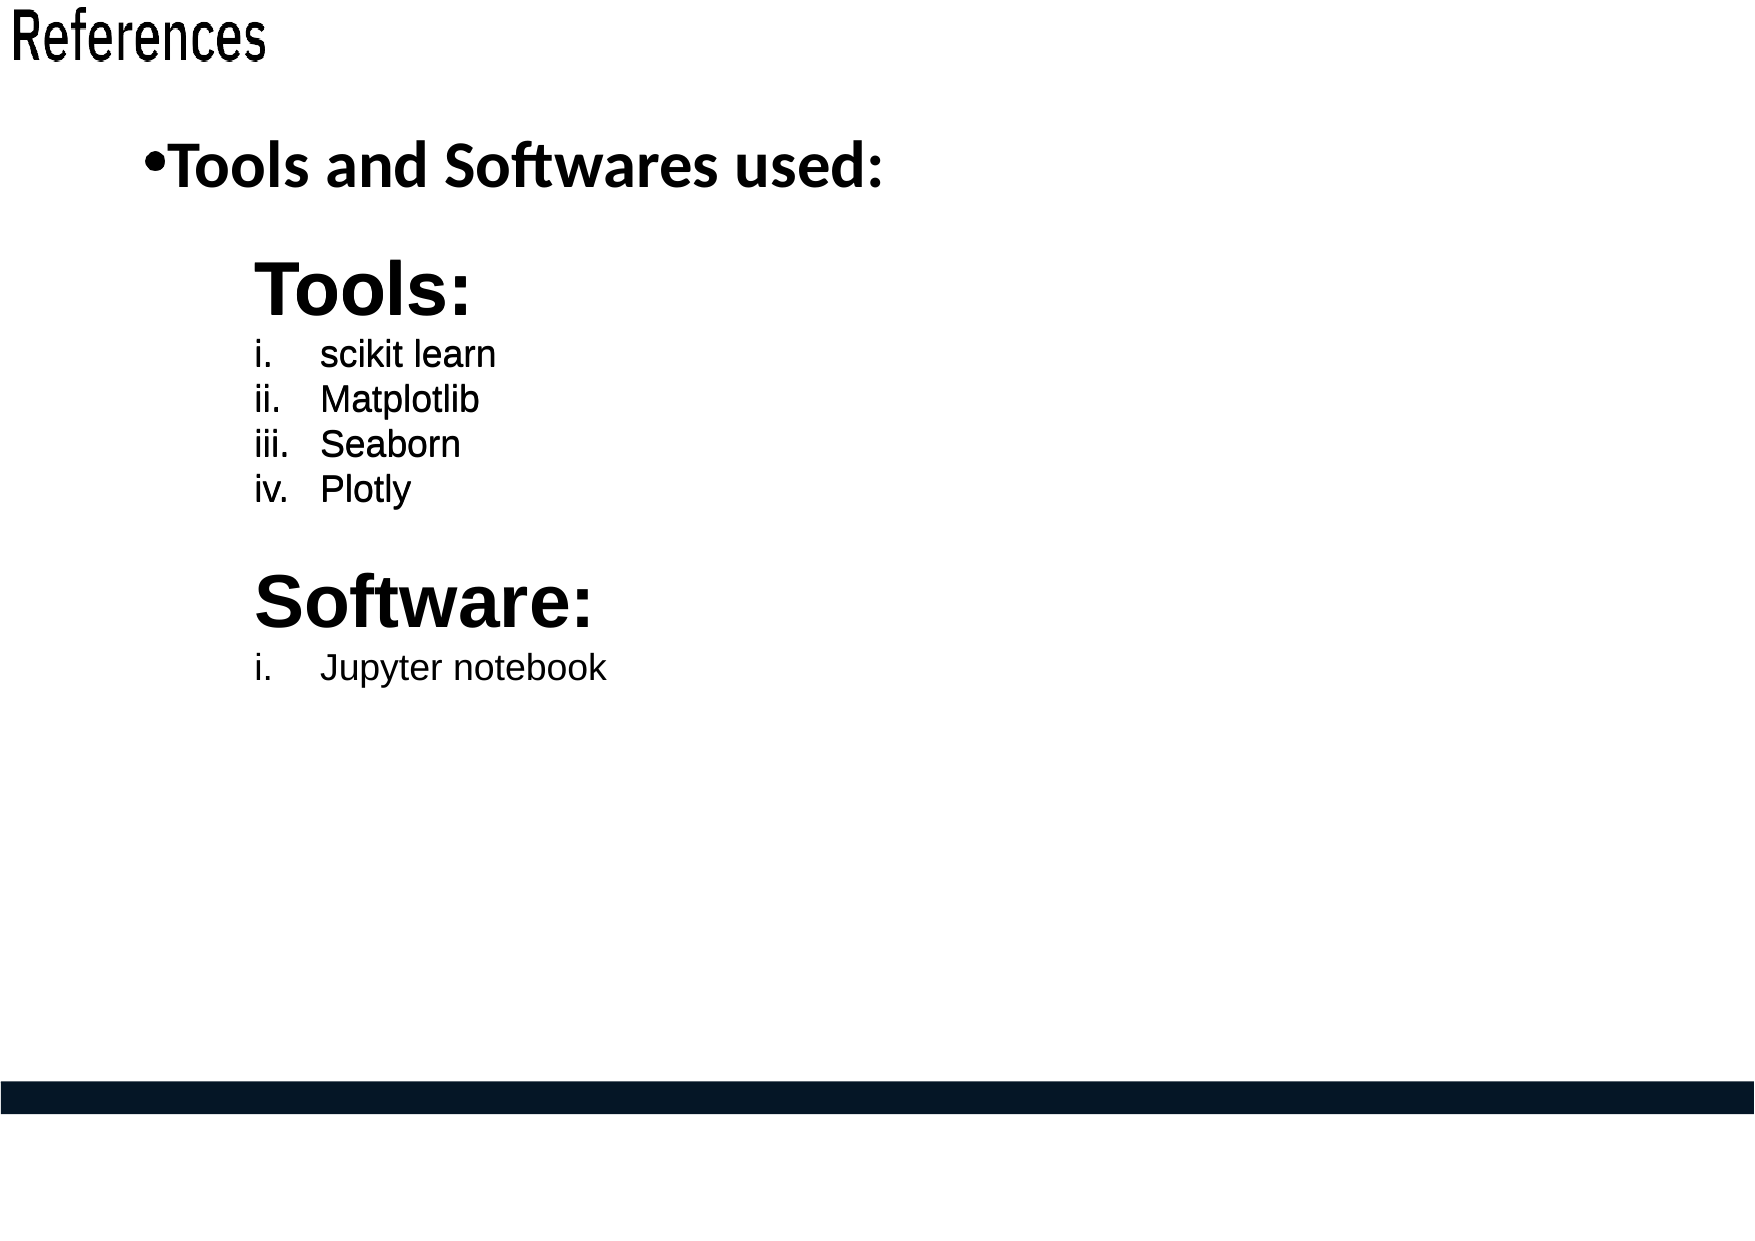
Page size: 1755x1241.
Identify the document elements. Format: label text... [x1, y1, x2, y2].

picture [14, 7, 265, 63]
text_box Tools: scikit learn Matplotlib Seaborn Plotly [239, 232, 1240, 545]
text_box Software: Jupyter notebook [239, 545, 1240, 740]
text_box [0, 1081, 1755, 1115]
text_box Tools and Softwares used: [153, 113, 1266, 289]
picture [145, 151, 165, 171]
